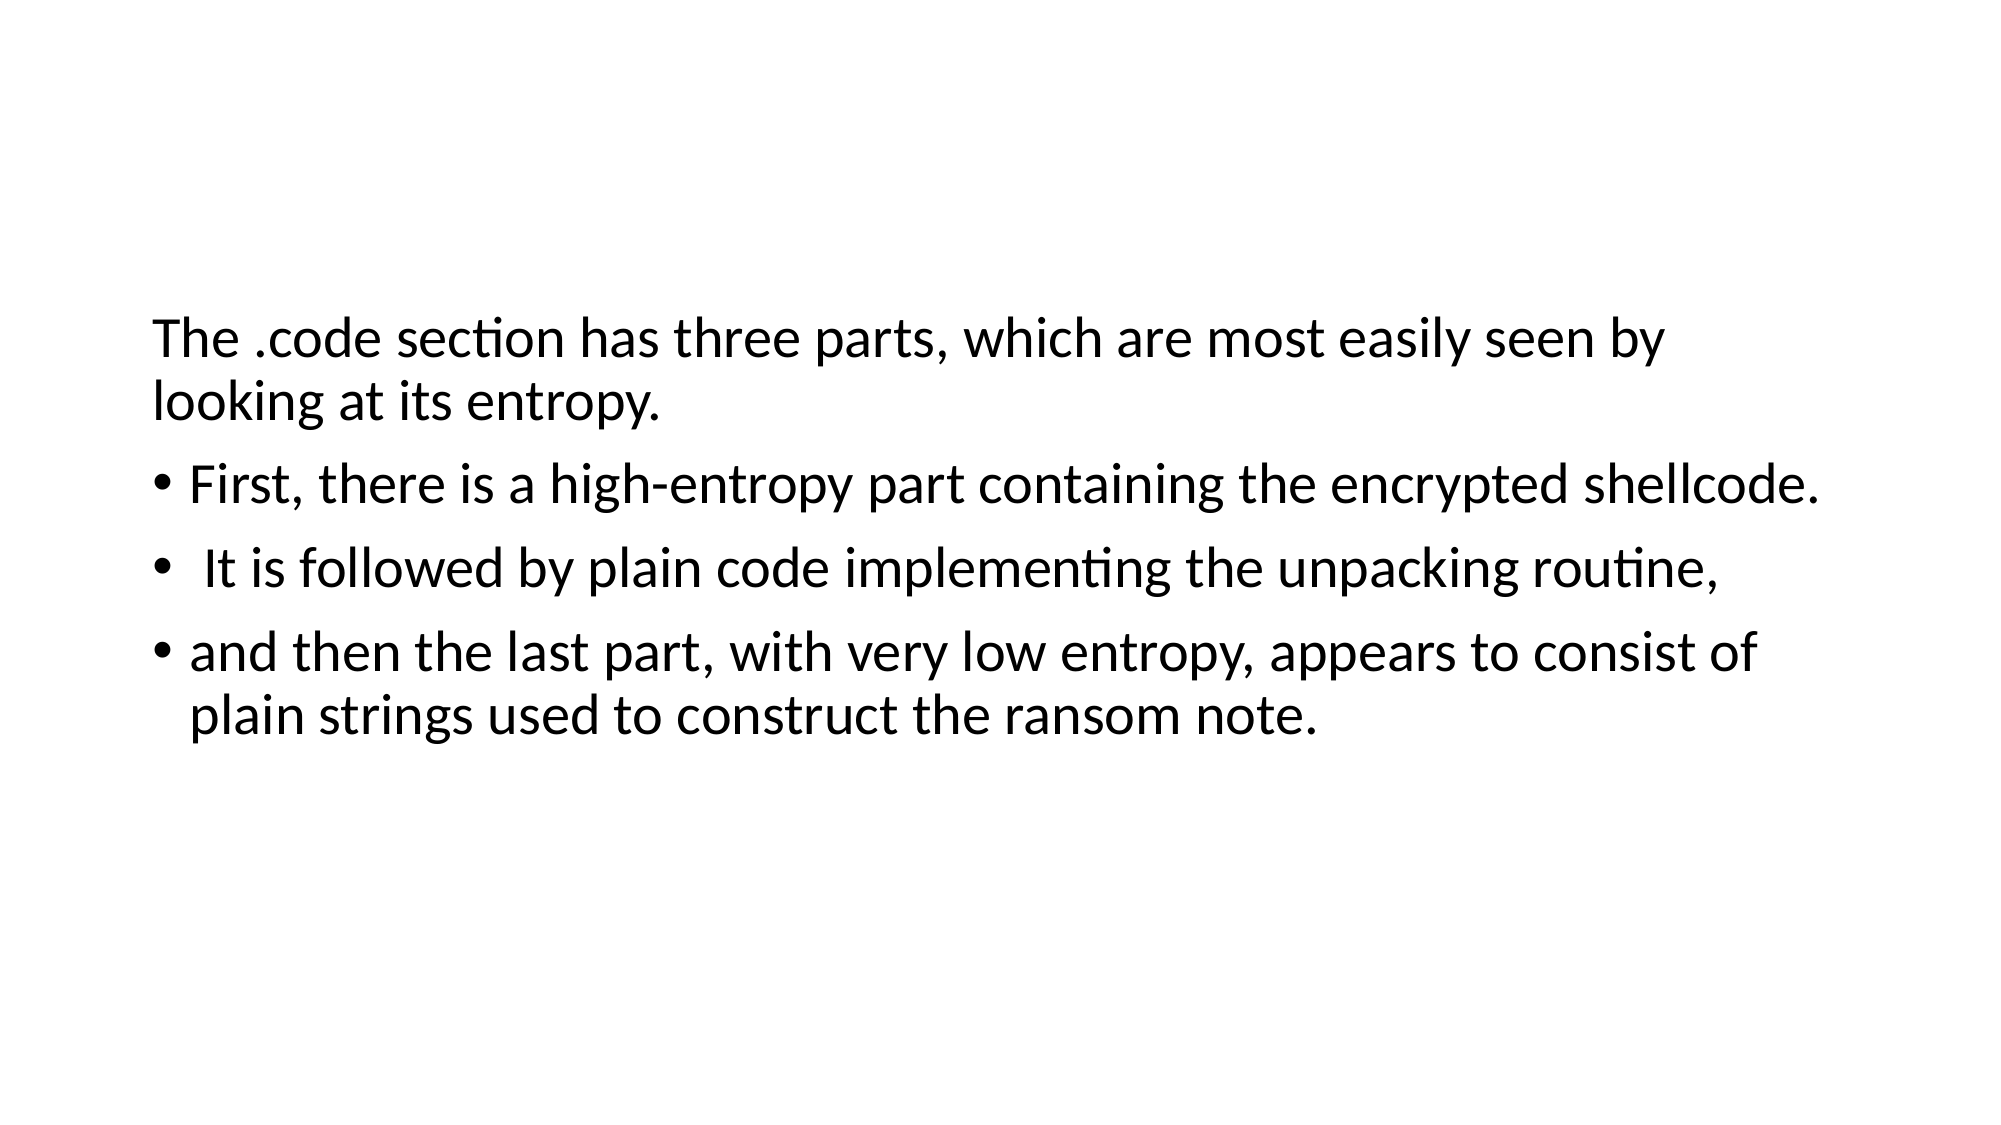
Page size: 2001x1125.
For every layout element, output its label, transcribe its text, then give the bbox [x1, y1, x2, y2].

list The .code section has three parts, which are most easily seen by looking at its entropy. First, there is a high-entropy part containing the encrypted shellcode. It is followed by plain code implementing the unpacking routine, and then the last part, with very low entropy, appears to consist of plain strings used to construct the ransom note. [137, 299, 1863, 1014]
